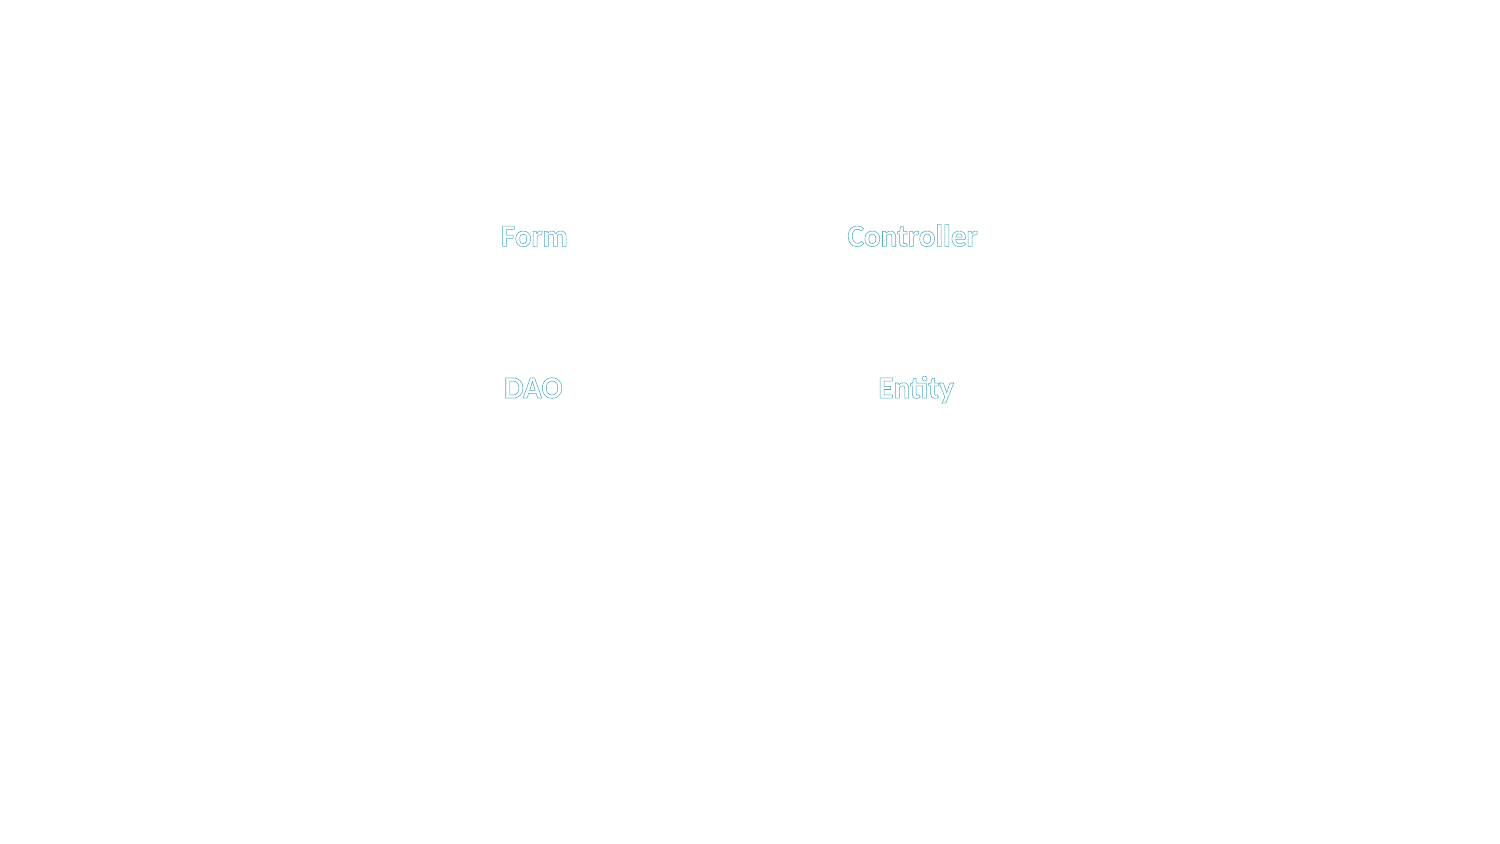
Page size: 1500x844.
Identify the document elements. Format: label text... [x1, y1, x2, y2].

text_box Form [386, 207, 683, 261]
text_box DAO [385, 359, 682, 412]
text_box Entity [768, 359, 1064, 412]
text_box Controller [764, 207, 1061, 261]
